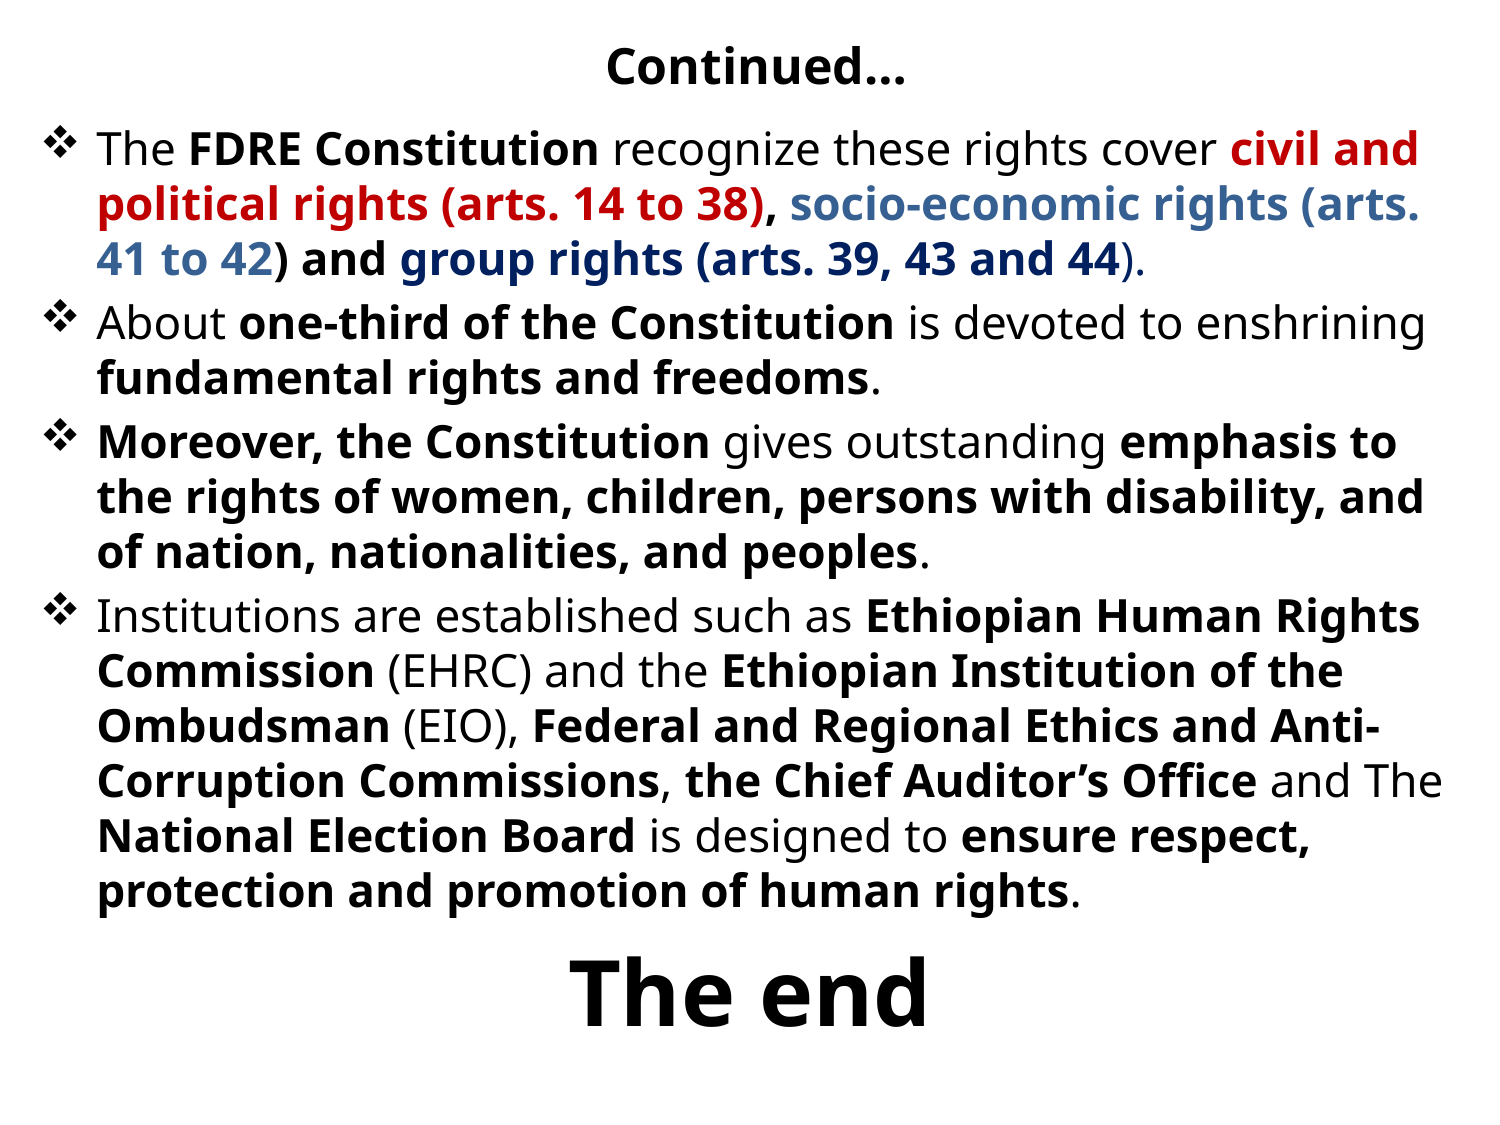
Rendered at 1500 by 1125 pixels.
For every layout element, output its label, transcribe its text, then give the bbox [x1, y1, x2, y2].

title Continued… [37, 24, 1475, 105]
list The FDRE Constitution recognize these rights cover civil and political rights (arts. 14 to 38), socio-economic rights (arts. 41 to 42) and group rights (arts. 39, 43 and 44). About one-third of the Constitution is devoted to enshrining fundamental rights and freedoms. Moreover, the Constitution gives outstanding emphasis to the rights of women, children, persons with disability, and of nation, nationalities, and peoples. Institutions are established such as Ethiopian Human Rights Commission (EHRC) and the Ethiopian Institution of the Ombudsman (EIO), Federal and Regional Ethics and Anti-Corruption Commissions, the Chief Auditor’s Office and The National Election Board is designed to ensure respect, protection and promotion of human rights. The end [24, 112, 1475, 1100]
